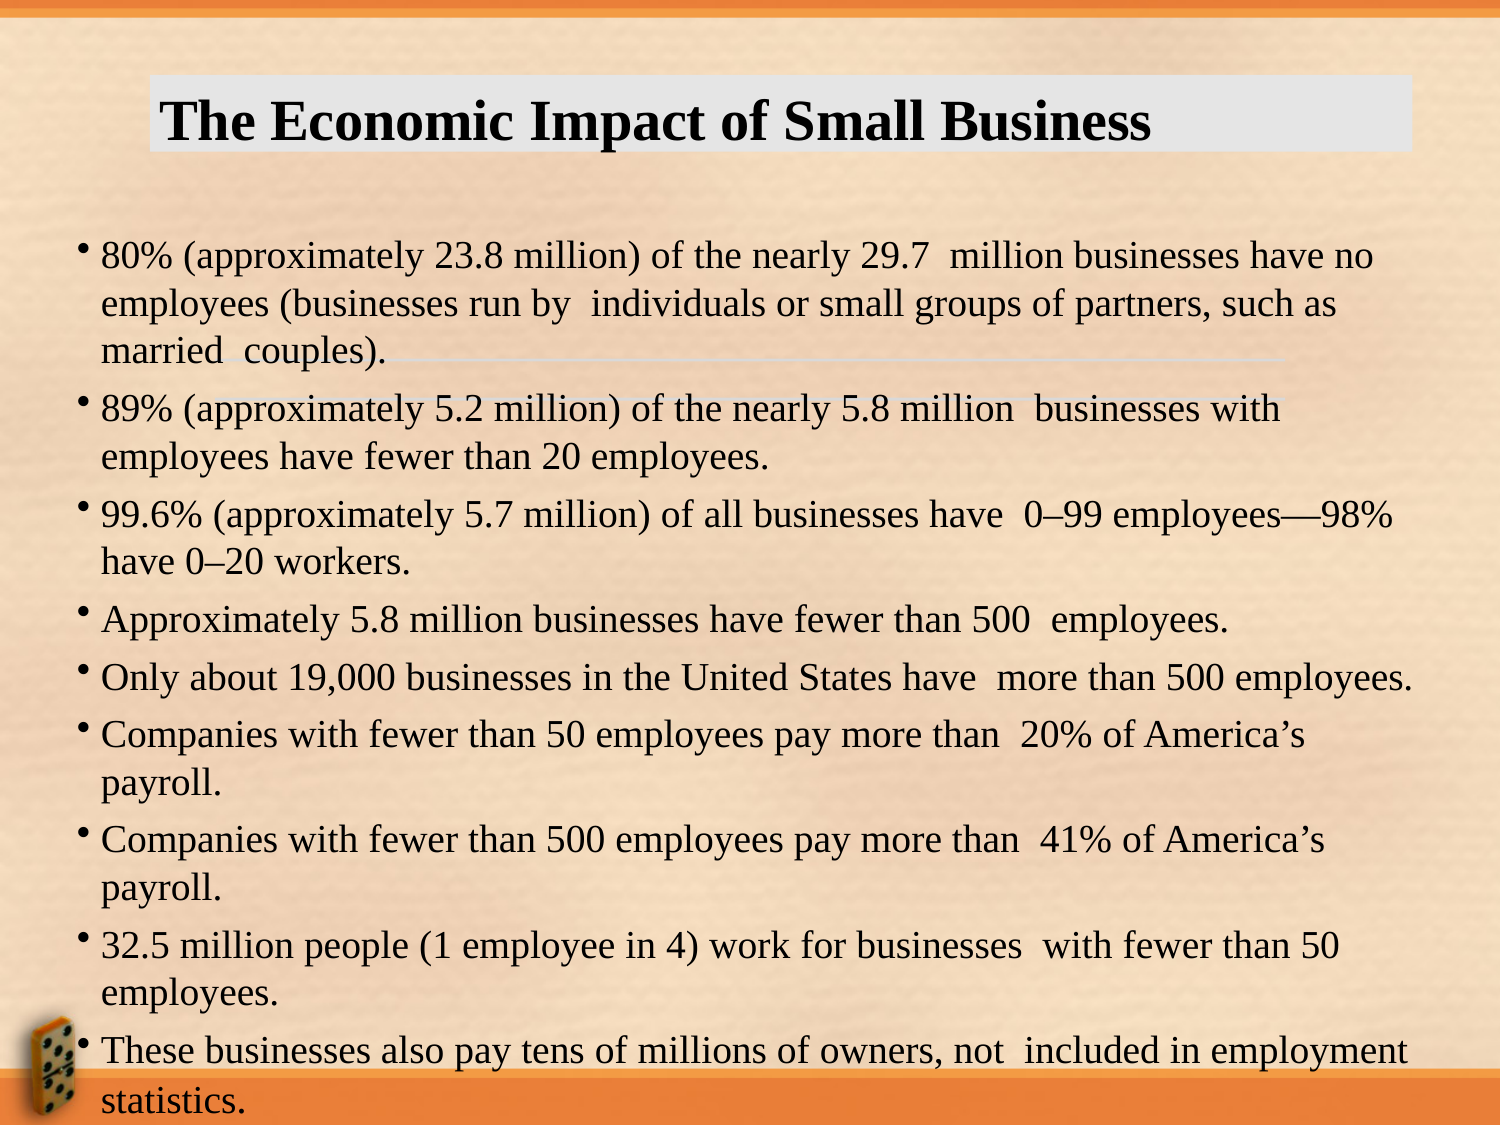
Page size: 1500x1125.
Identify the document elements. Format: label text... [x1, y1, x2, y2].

text_box The Economic Impact of Small Business [149, 74, 1413, 152]
picture [0, 0, 1500, 1125]
text_box 80% (approximately 23.8 million) of the nearly 29.7 million businesses have no employees (businesses run by individuals or small groups of partners, such as married couples). 89% (approximately 5.2 million) of the nearly 5.8 million businesses with employees have fewer than 20 employees. 99.6% (approximately 5.7 million) of all businesses have 0–99 employees—98% have 0–20 workers. Approximately 5.8 million businesses have fewer than 500 employees. Only about 19,000 businesses in the United States have more than 500 employees. Companies with fewer than 50 employees pay more than 20% of America’s payroll. Companies with fewer than 500 employees pay more than 41% of America’s payroll. 32.5 million people (1 employee in 4) work for businesses with fewer than 50 employees. These businesses also pay tens of millions of owners, not included in employment statistics. [74, 224, 1438, 1122]
